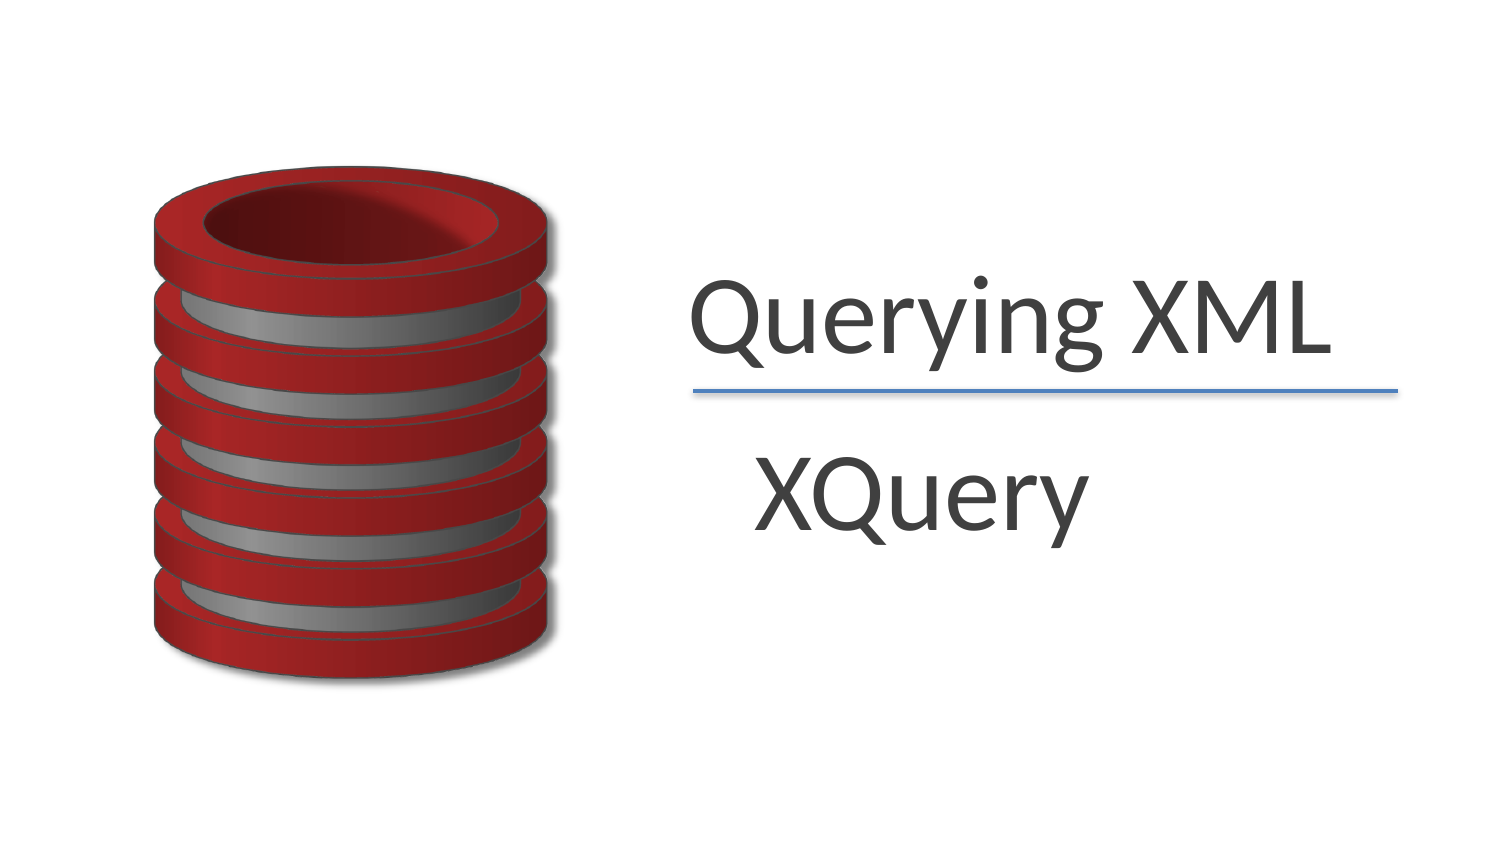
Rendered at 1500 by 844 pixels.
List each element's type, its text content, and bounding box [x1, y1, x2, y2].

picture [74, 146, 626, 698]
text_box XQuery [739, 410, 1500, 723]
text_box Querying XML [672, 190, 1485, 426]
